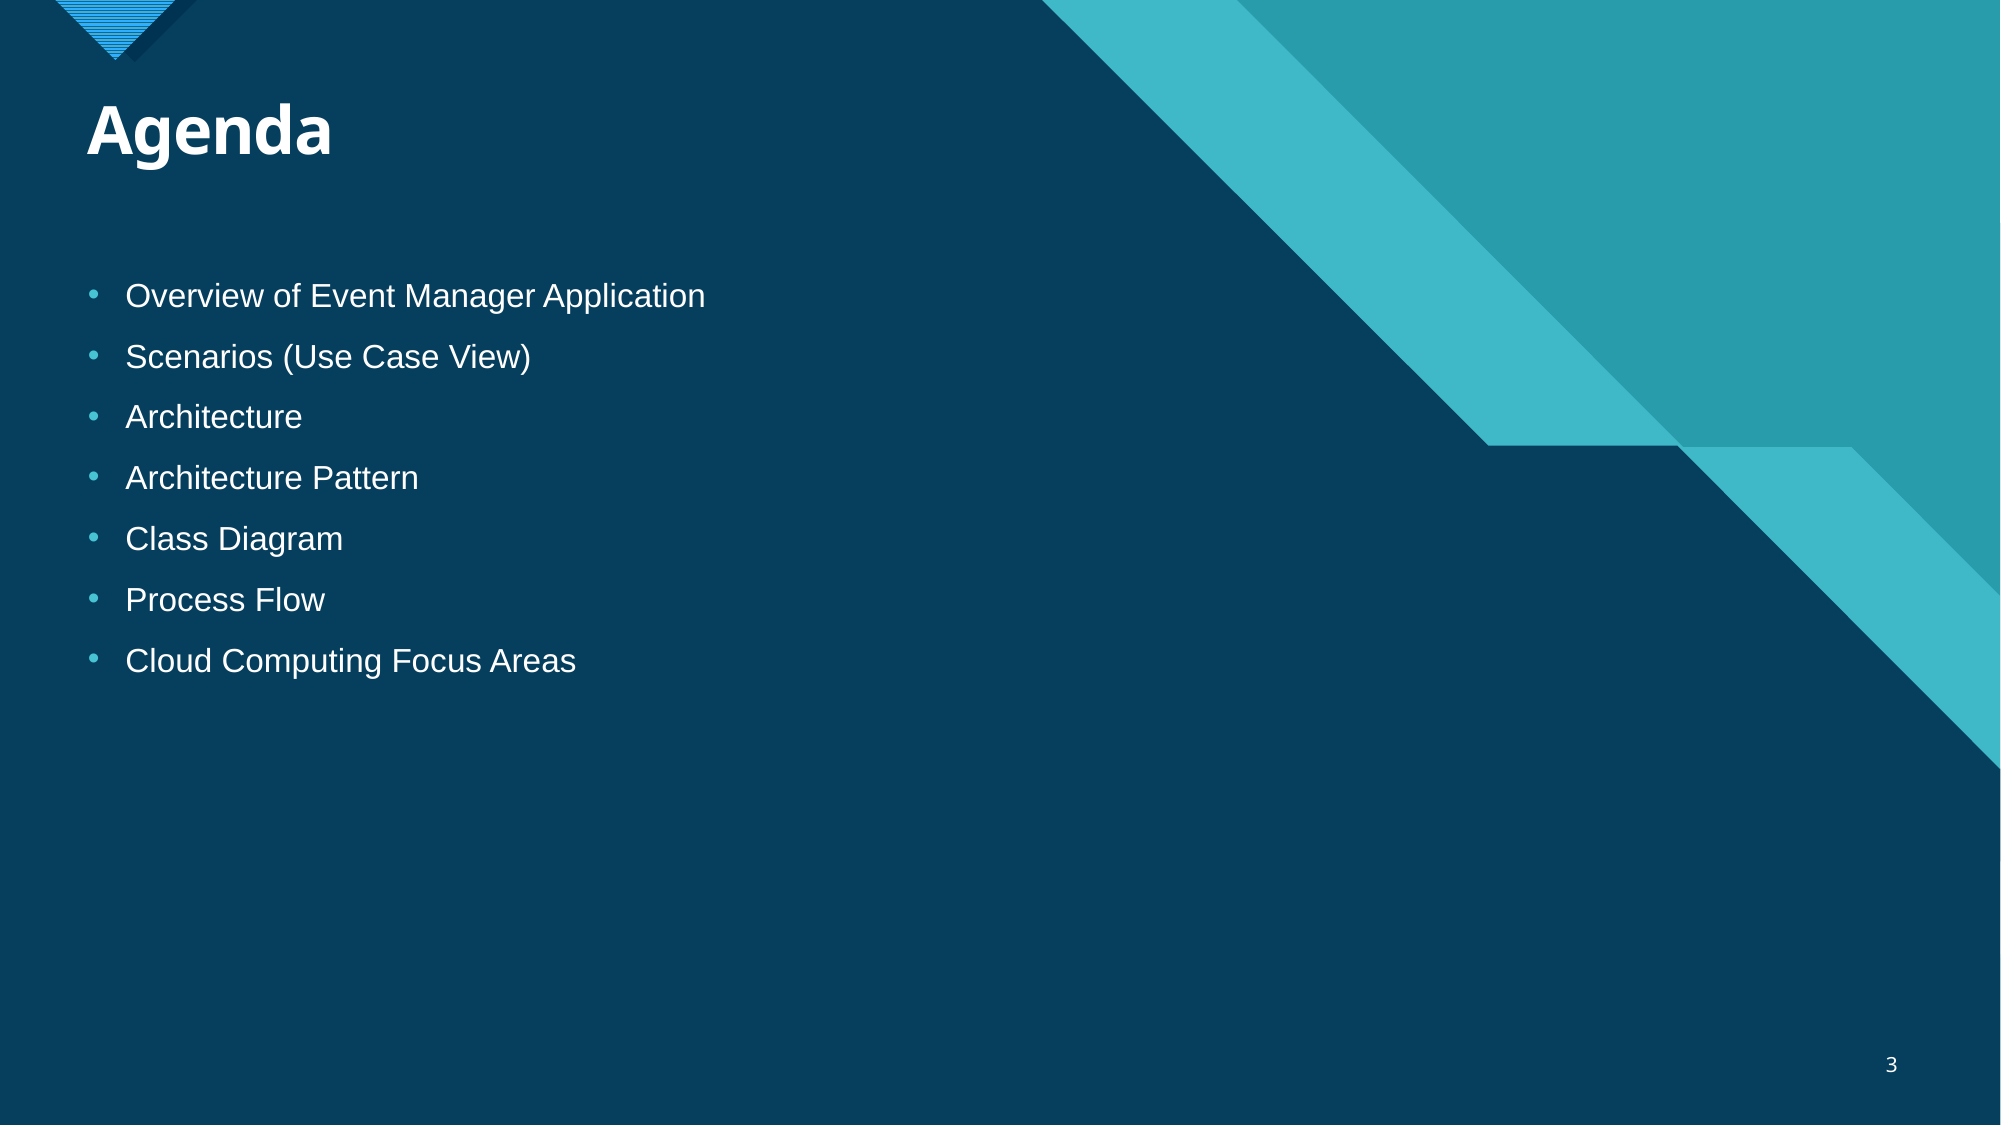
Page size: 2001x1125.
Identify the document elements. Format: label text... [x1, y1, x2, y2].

slide_number 3 [1845, 1035, 1913, 1096]
title Agenda [72, 89, 1913, 177]
list Overview of Event Manager Application Scenarios (Use Case View) Architecture Architecture Pattern Class Diagram Process Flow Cloud Computing Focus Areas [72, 266, 1175, 939]
